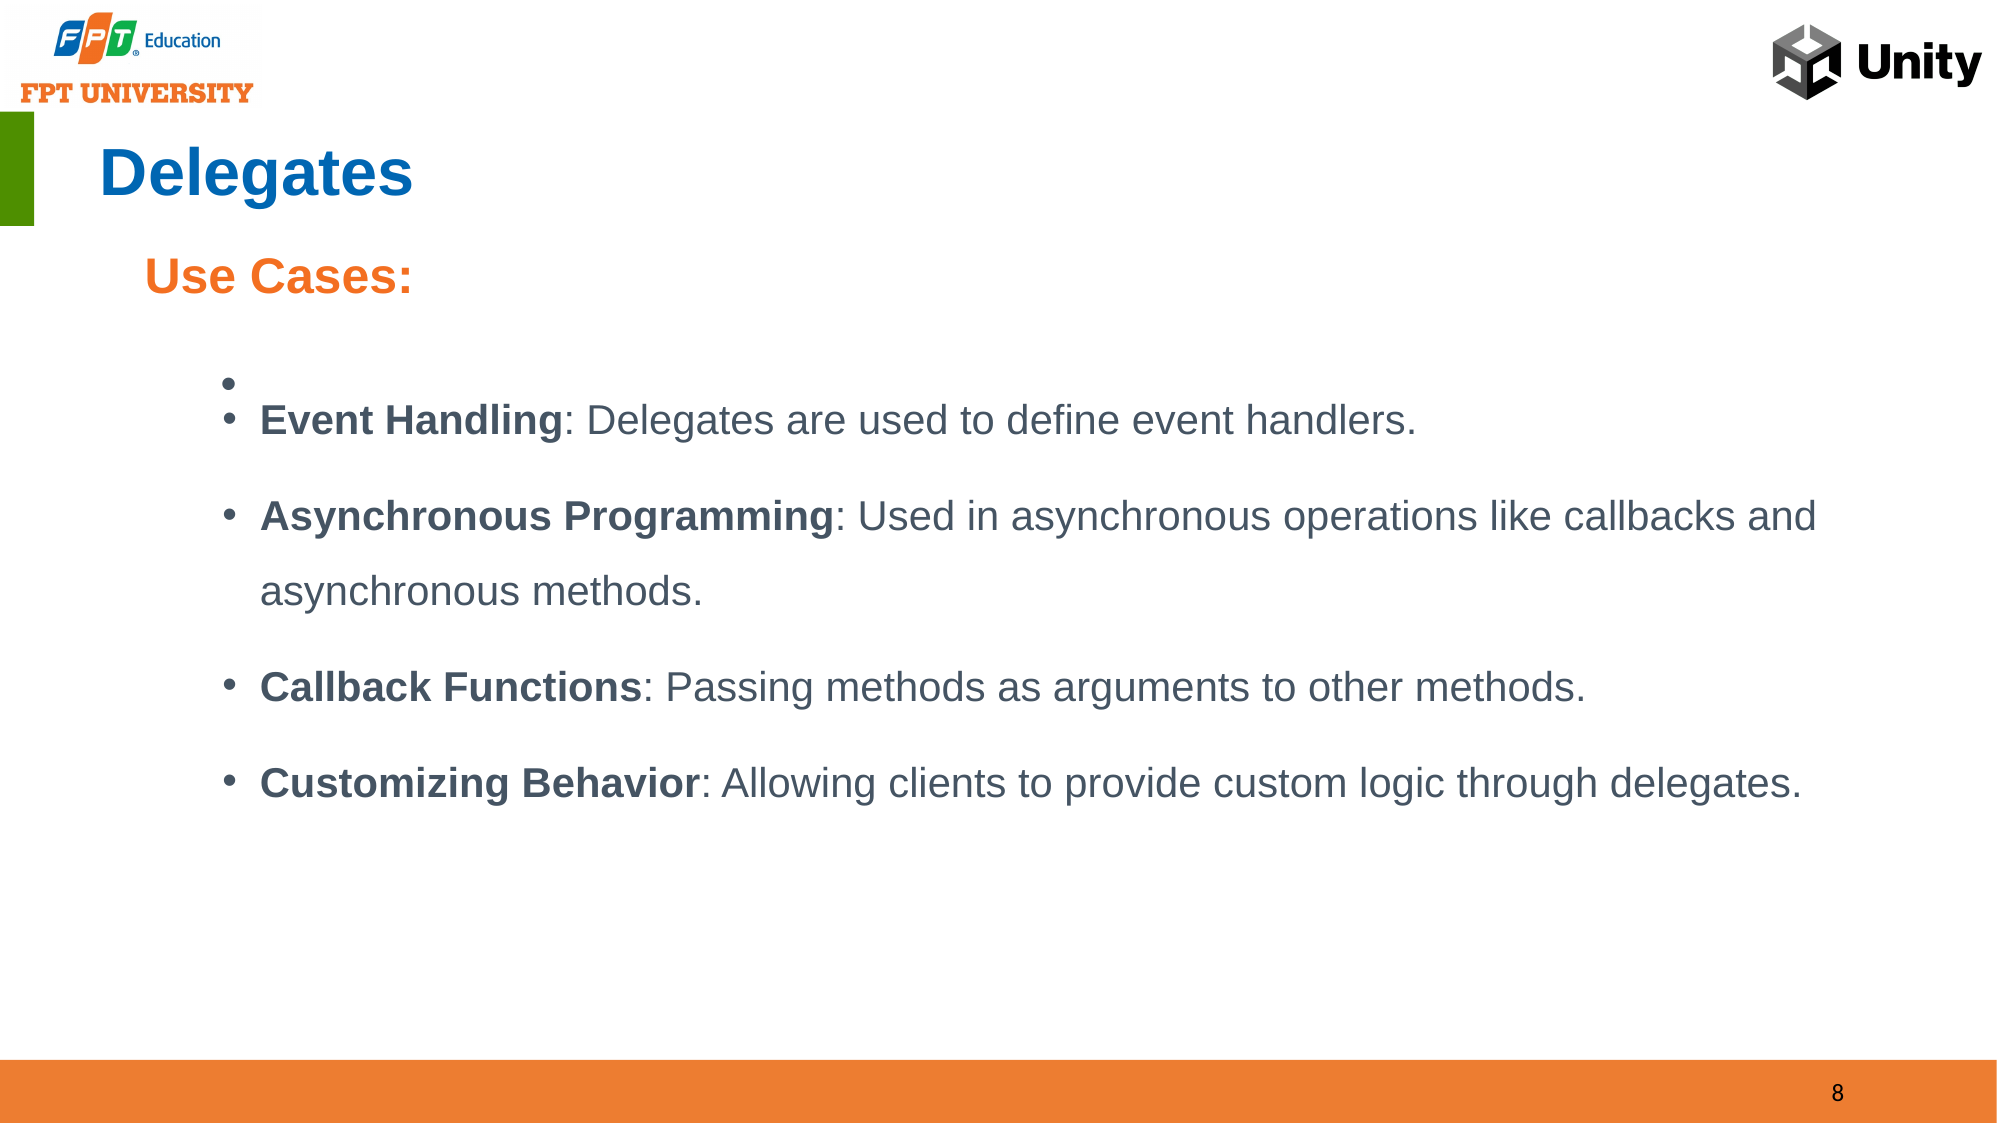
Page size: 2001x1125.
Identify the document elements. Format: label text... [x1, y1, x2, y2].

text_box Use Cases: [144, 250, 1582, 343]
picture [1765, 0, 1991, 125]
text_box Event Handling: Delegates are used to define event handlers. Asynchronous Programming: Used in asynchronous operations like callbacks and asynchronous methods. Callback Functions: Passing methods as arguments to other methods. Customizing Behavior: Allowing clients to provide custom logic through delegates. [207, 360, 1860, 843]
title Delegates [99, 115, 1843, 233]
subtitle [205, 321, 1858, 621]
slide_number 8 [1412, 1063, 1860, 1121]
picture [4, 4, 262, 108]
